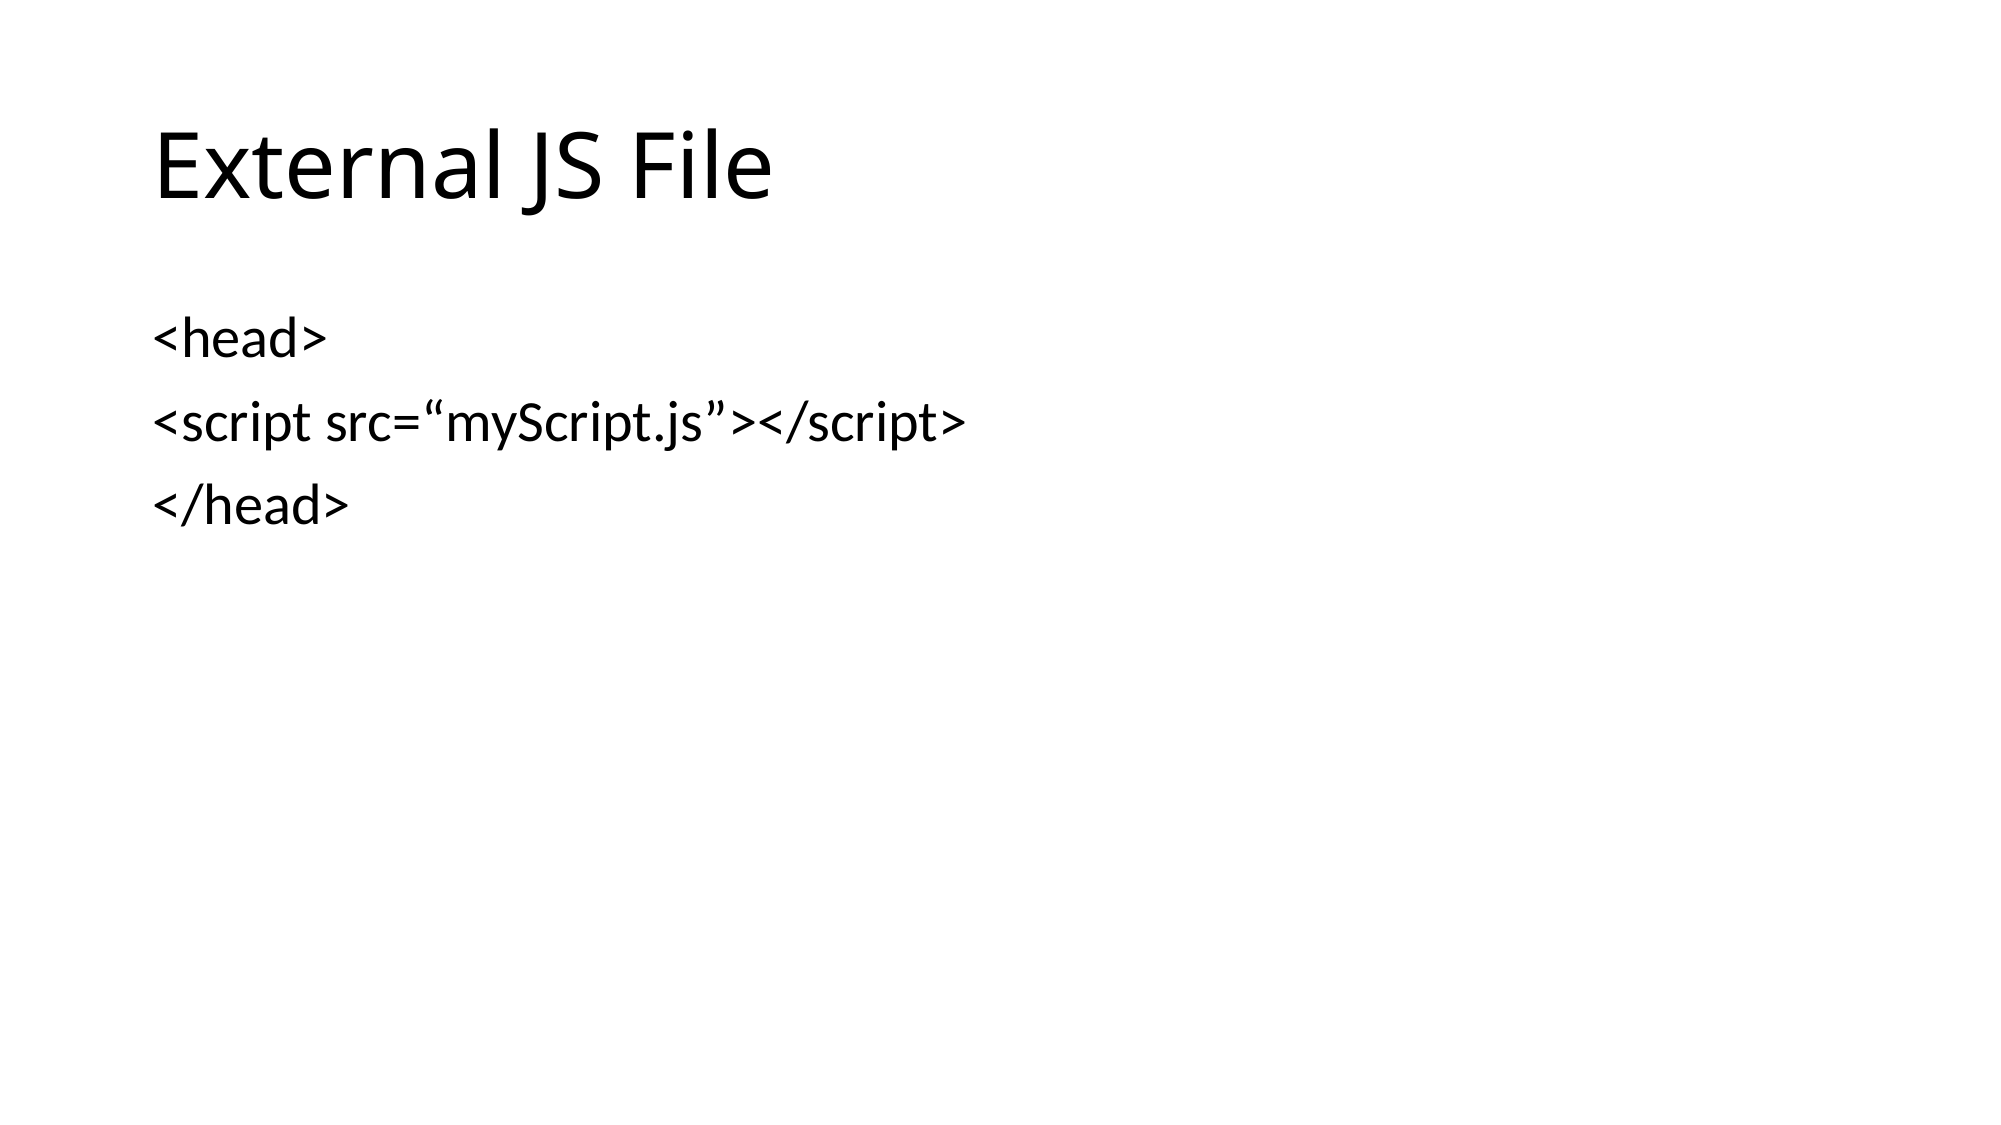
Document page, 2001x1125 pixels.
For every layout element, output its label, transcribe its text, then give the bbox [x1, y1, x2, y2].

list <head> <script src=“myScript.js”></script> </head> [137, 299, 1863, 1014]
title External JS File [137, 59, 1863, 278]
